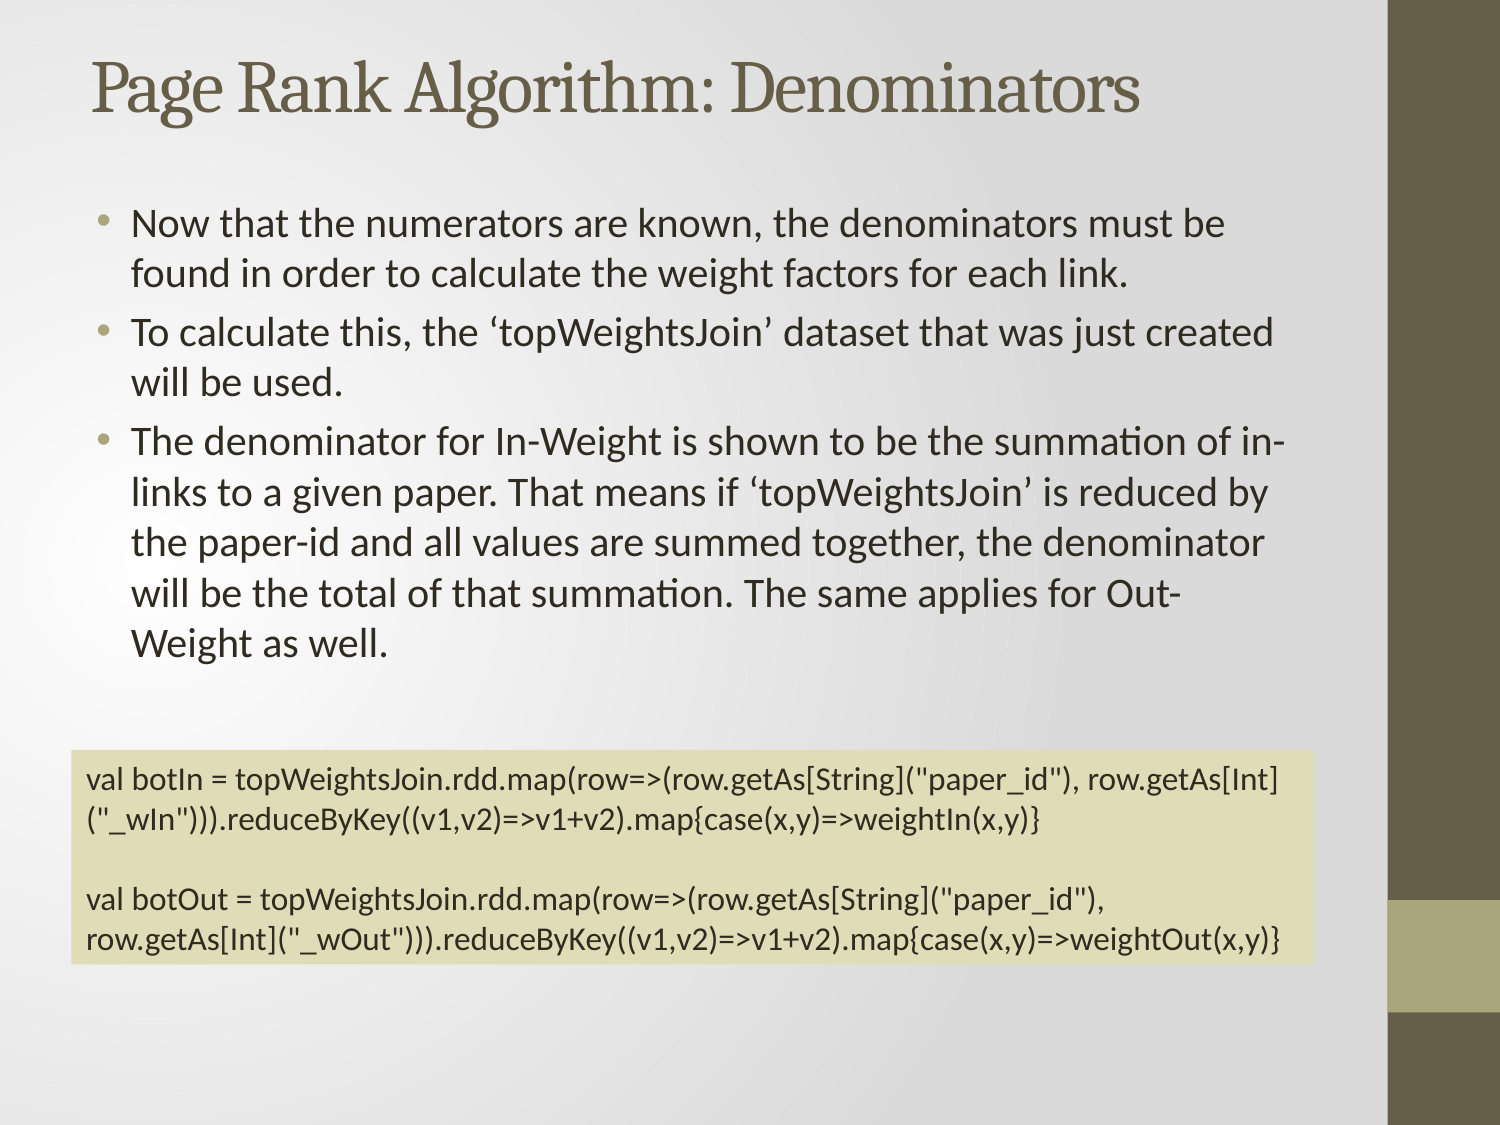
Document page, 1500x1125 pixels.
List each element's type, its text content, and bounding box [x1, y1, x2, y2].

list Now that the numerators are known, the denominators must be found in order to calculate the weight factors for each link. To calculate this, the ‘topWeightsJoin’ dataset that was just created will be used. The denominator for In-Weight is shown to be the summation of in-links to a given paper. That means if ‘topWeightsJoin’ is reduced by the paper-id and all values are summed together, the denominator will be the total of that summation. The same applies for Out-Weight as well. [64, 187, 1315, 675]
title Page Rank Algorithm: Denominators [75, 3, 1325, 163]
text_box val botIn = topWeightsJoin.rdd.map(row=>(row.getAs[String]("paper_id"), row.getAs[Int]("_wIn"))).reduceByKey((v1,v2)=>v1+v2).map{case(x,y)=>weightIn(x,y)} val botOut = topWeightsJoin.rdd.map(row=>(row.getAs[String]("paper_id"), row.getAs[Int]("_wOut"))).reduceByKey((v1,v2)=>v1+v2).map{case(x,y)=>weightOut(x,y)} [71, 749, 1314, 965]
